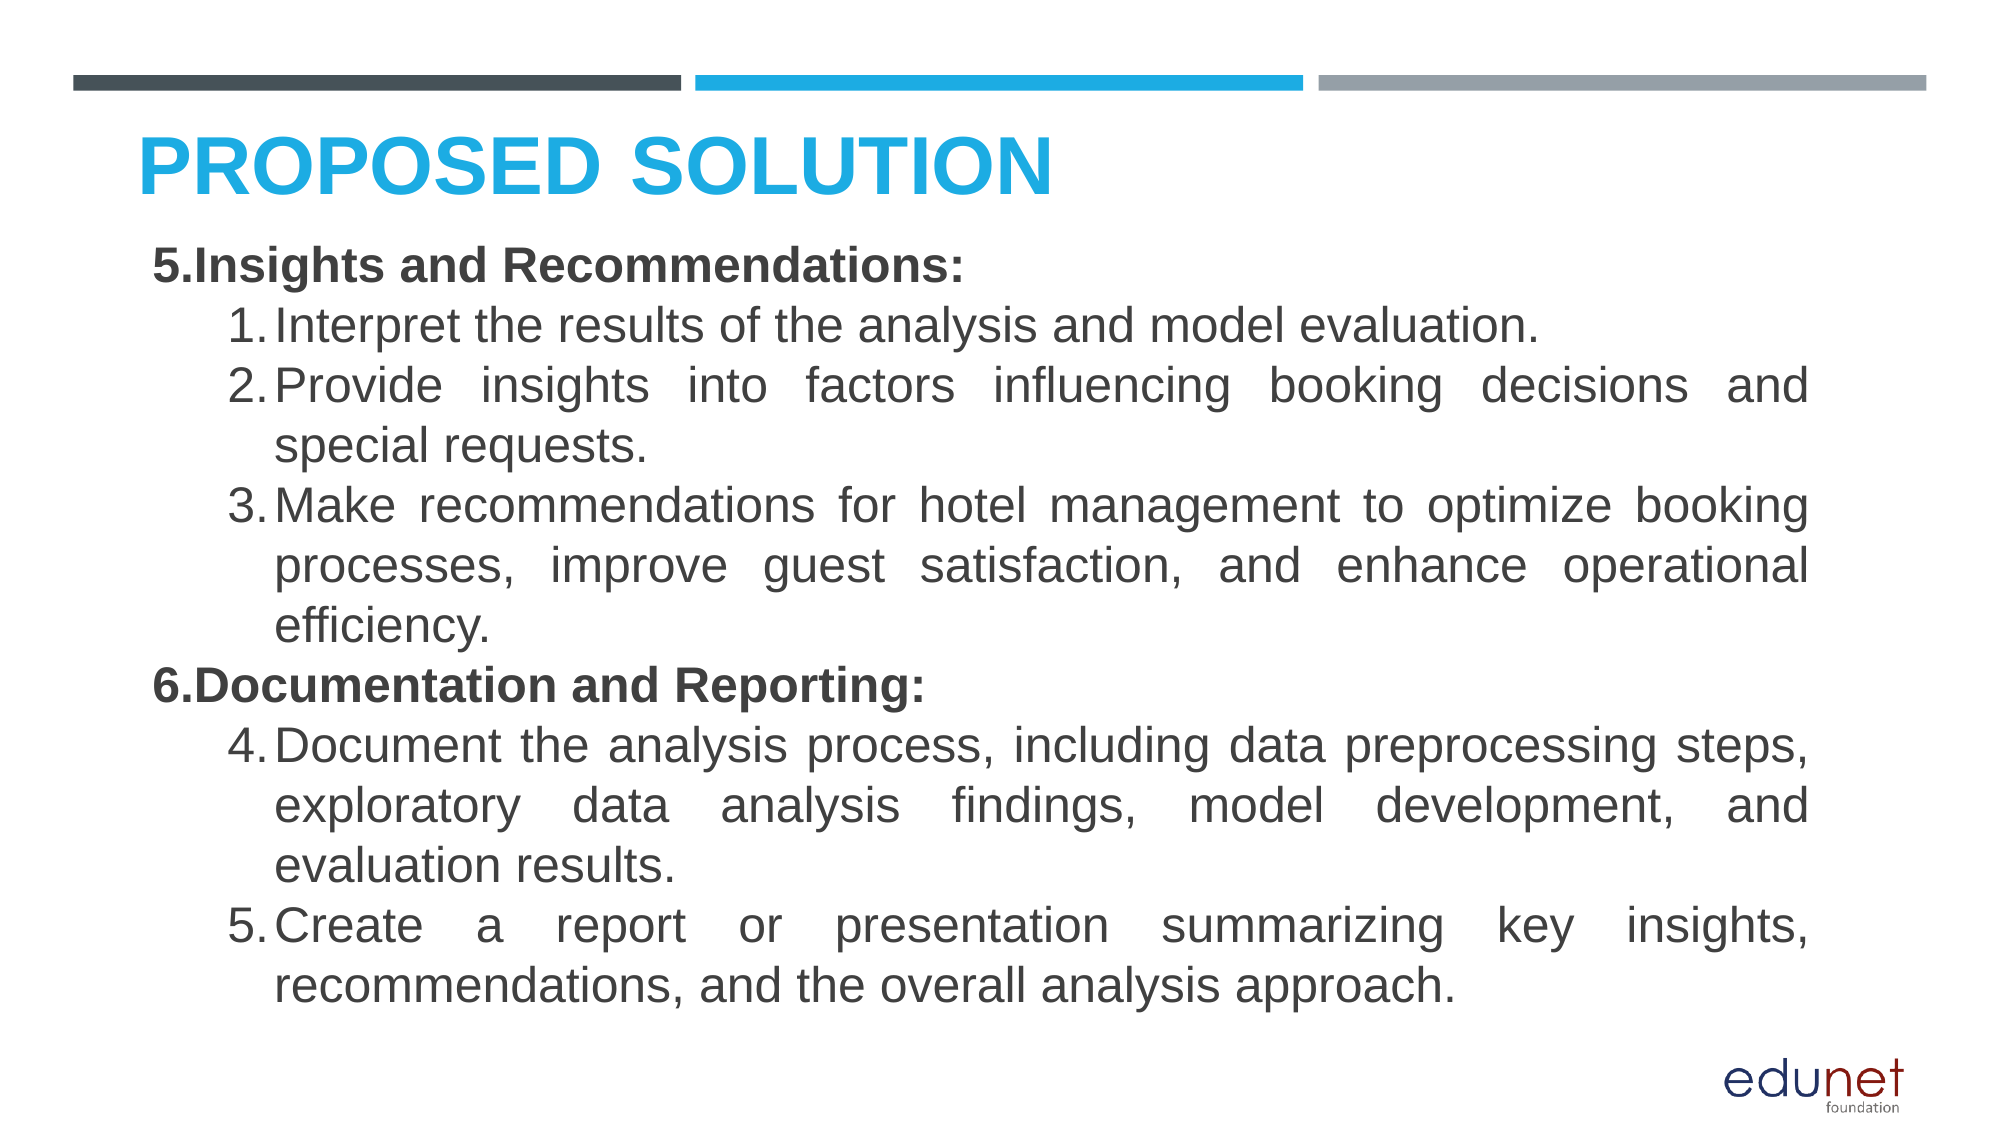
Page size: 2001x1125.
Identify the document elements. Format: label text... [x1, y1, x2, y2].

picture [1724, 1057, 1904, 1113]
title PROPOSED SOLUTION [137, 112, 1178, 213]
text_box 5.Insights and Recommendations: Interpret the results of the analysis and model evaluation. Provide insights into factors influencing booking decisions and special requests. Make recommendations for hotel management to optimize booking processes, improve guest satisfaction, and enhance operational efficiency. 6.Documentation and Reporting: Document the analysis process, including data preprocessing steps, exploratory data analysis findings, model development, and evaluation results. Create a report or presentation summarizing key insights, recommendations, and the overall analysis approach. [137, 224, 1825, 1020]
